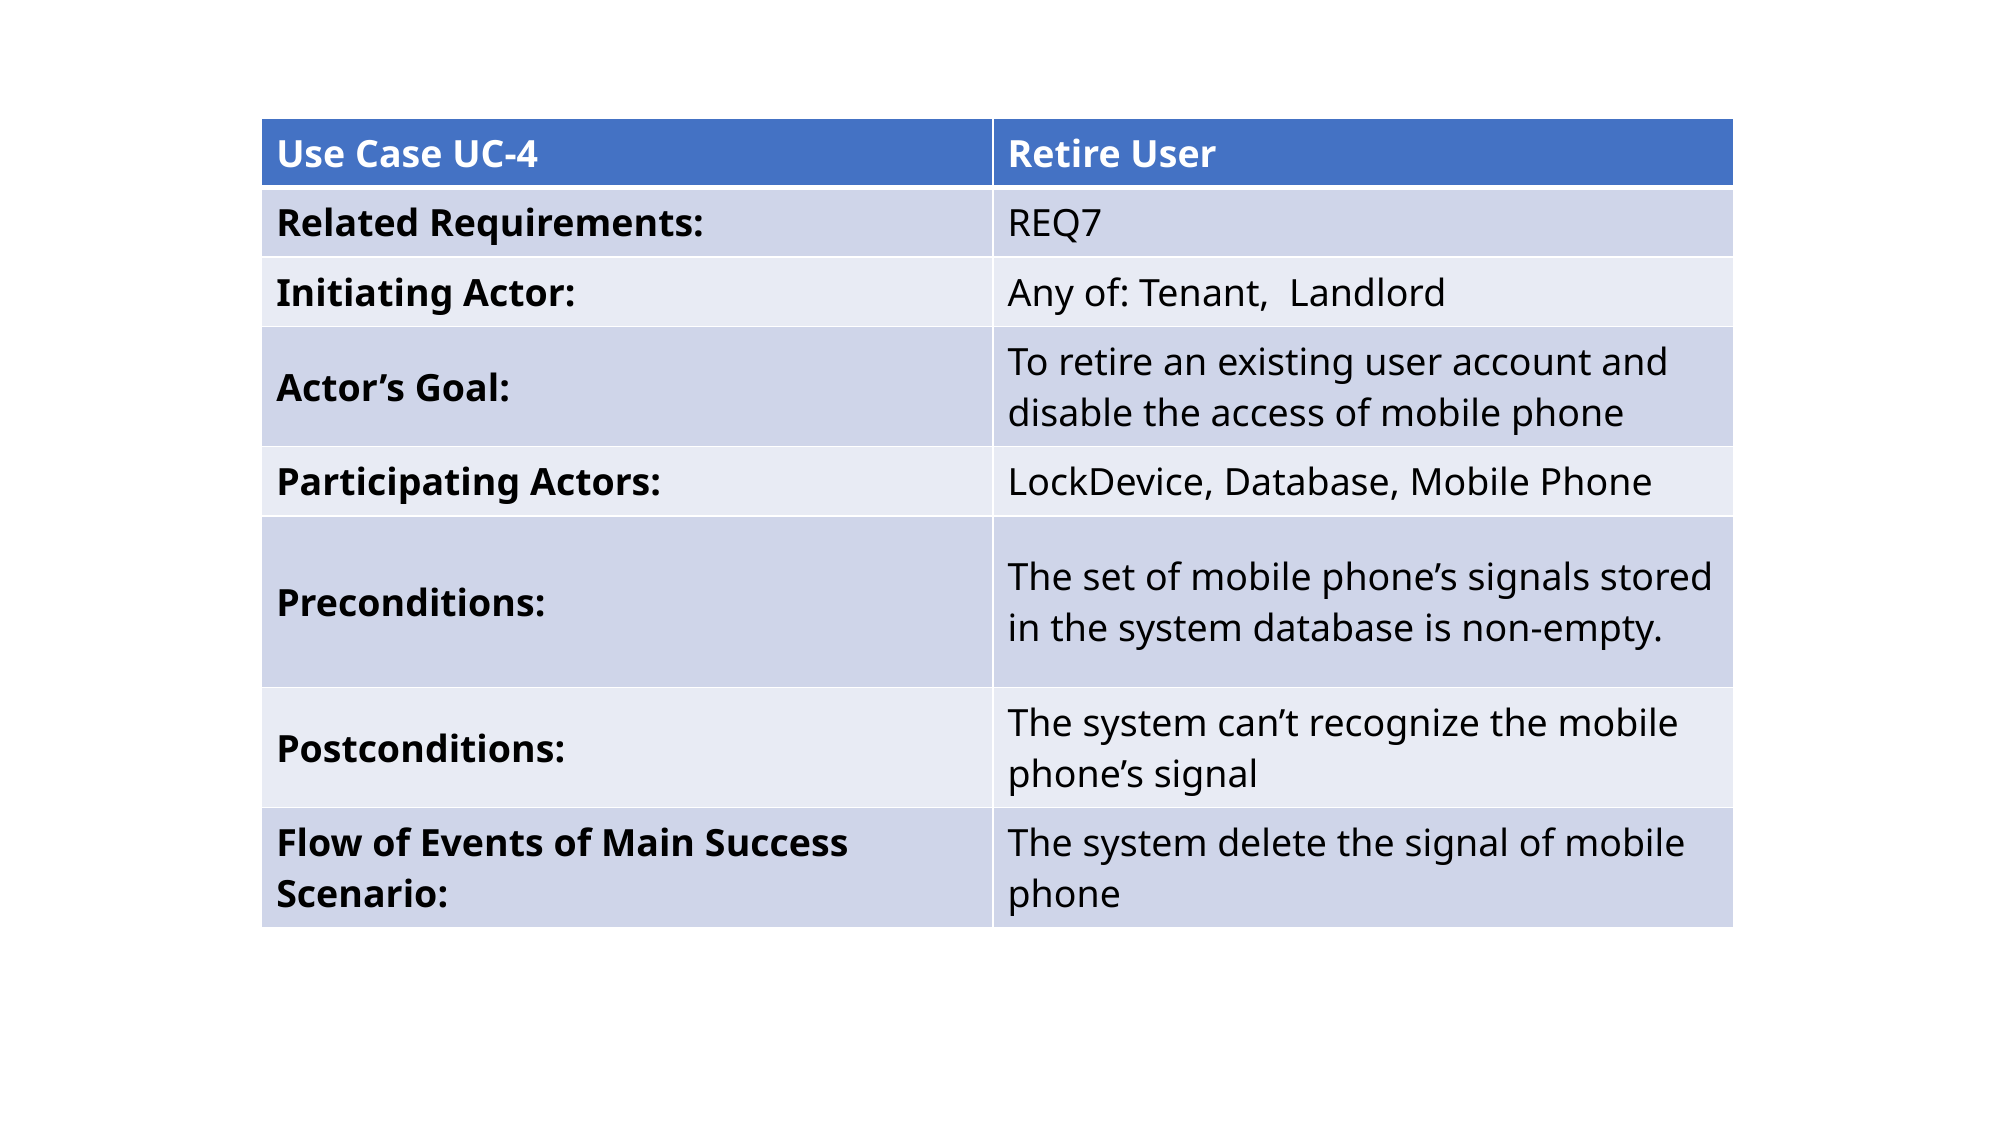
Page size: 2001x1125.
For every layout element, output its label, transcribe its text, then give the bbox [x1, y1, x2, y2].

table_header Use Case UC-4 [262, 119, 992, 185]
table_cell Actor’s Goal: [262, 327, 992, 446]
table_cell Initiating Actor: [262, 258, 992, 326]
table_cell REQ7 [994, 190, 1733, 256]
table_cell Postconditions: [262, 688, 992, 807]
table_cell Related Requirements: [262, 190, 992, 256]
table_cell The system delete the signal of mobile phone [994, 808, 1733, 927]
table_header Retire User [994, 119, 1733, 185]
table_cell The set of mobile phone’s signals stored in the system database is non-empty. [994, 517, 1733, 687]
table_cell Participating Actors: [262, 447, 992, 515]
table_cell To retire an existing user account and disable the access of mobile phone [994, 327, 1733, 446]
table_cell LockDevice, Database, Mobile Phone [994, 447, 1733, 515]
table_cell The system can’t recognize the mobile phone’s signal [994, 688, 1733, 807]
table_cell Preconditions: [262, 517, 992, 687]
table_cell Any of: Tenant, Landlord [994, 258, 1733, 326]
table_cell Flow of Events of Main Success Scenario: [262, 808, 992, 927]
